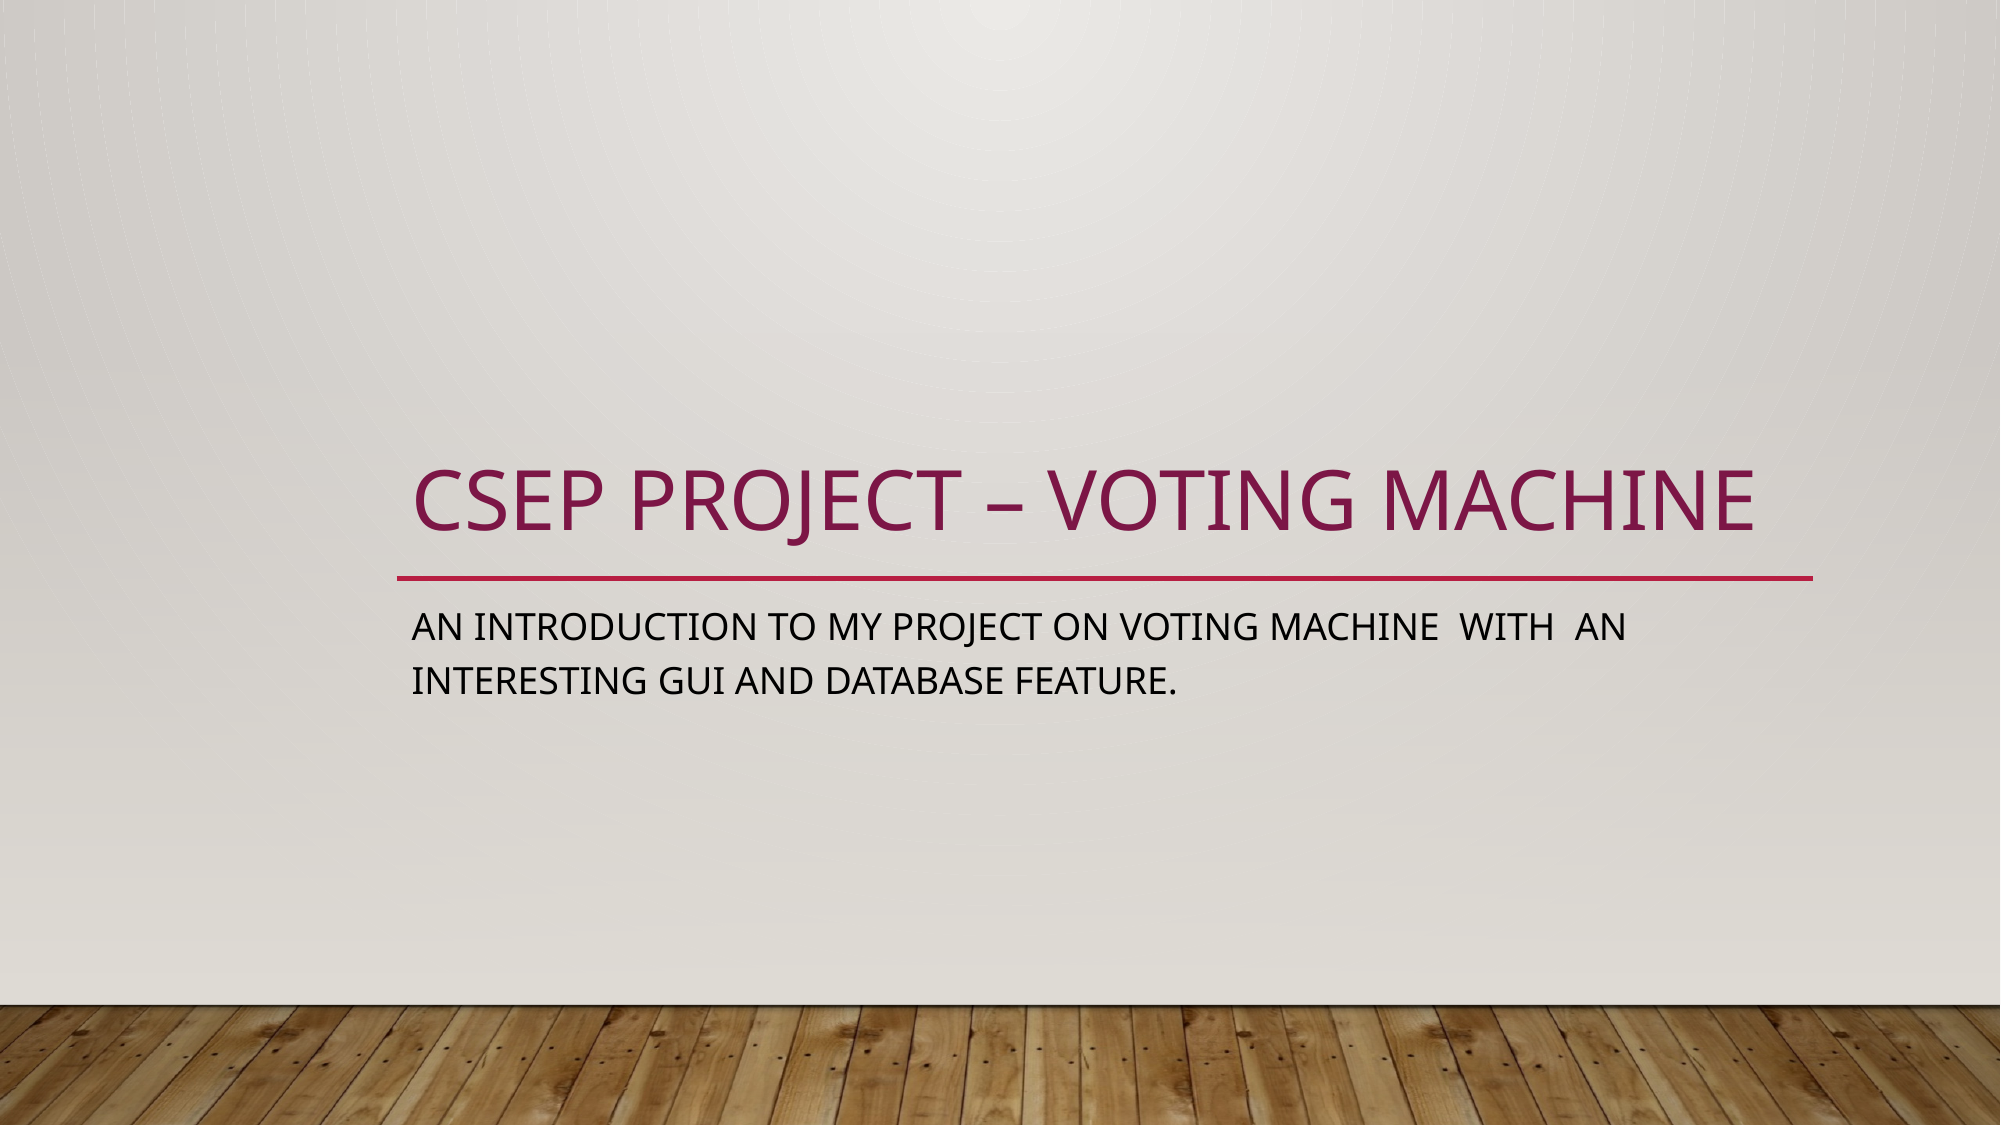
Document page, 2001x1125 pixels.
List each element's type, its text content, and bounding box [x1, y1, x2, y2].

title CSEP Project – Voting Machine [396, 131, 1814, 549]
subtitle An introduction to my project on Voting machine with an interesting GUI and Database Feature. [396, 579, 1814, 740]
picture [0, 1005, 2000, 1125]
